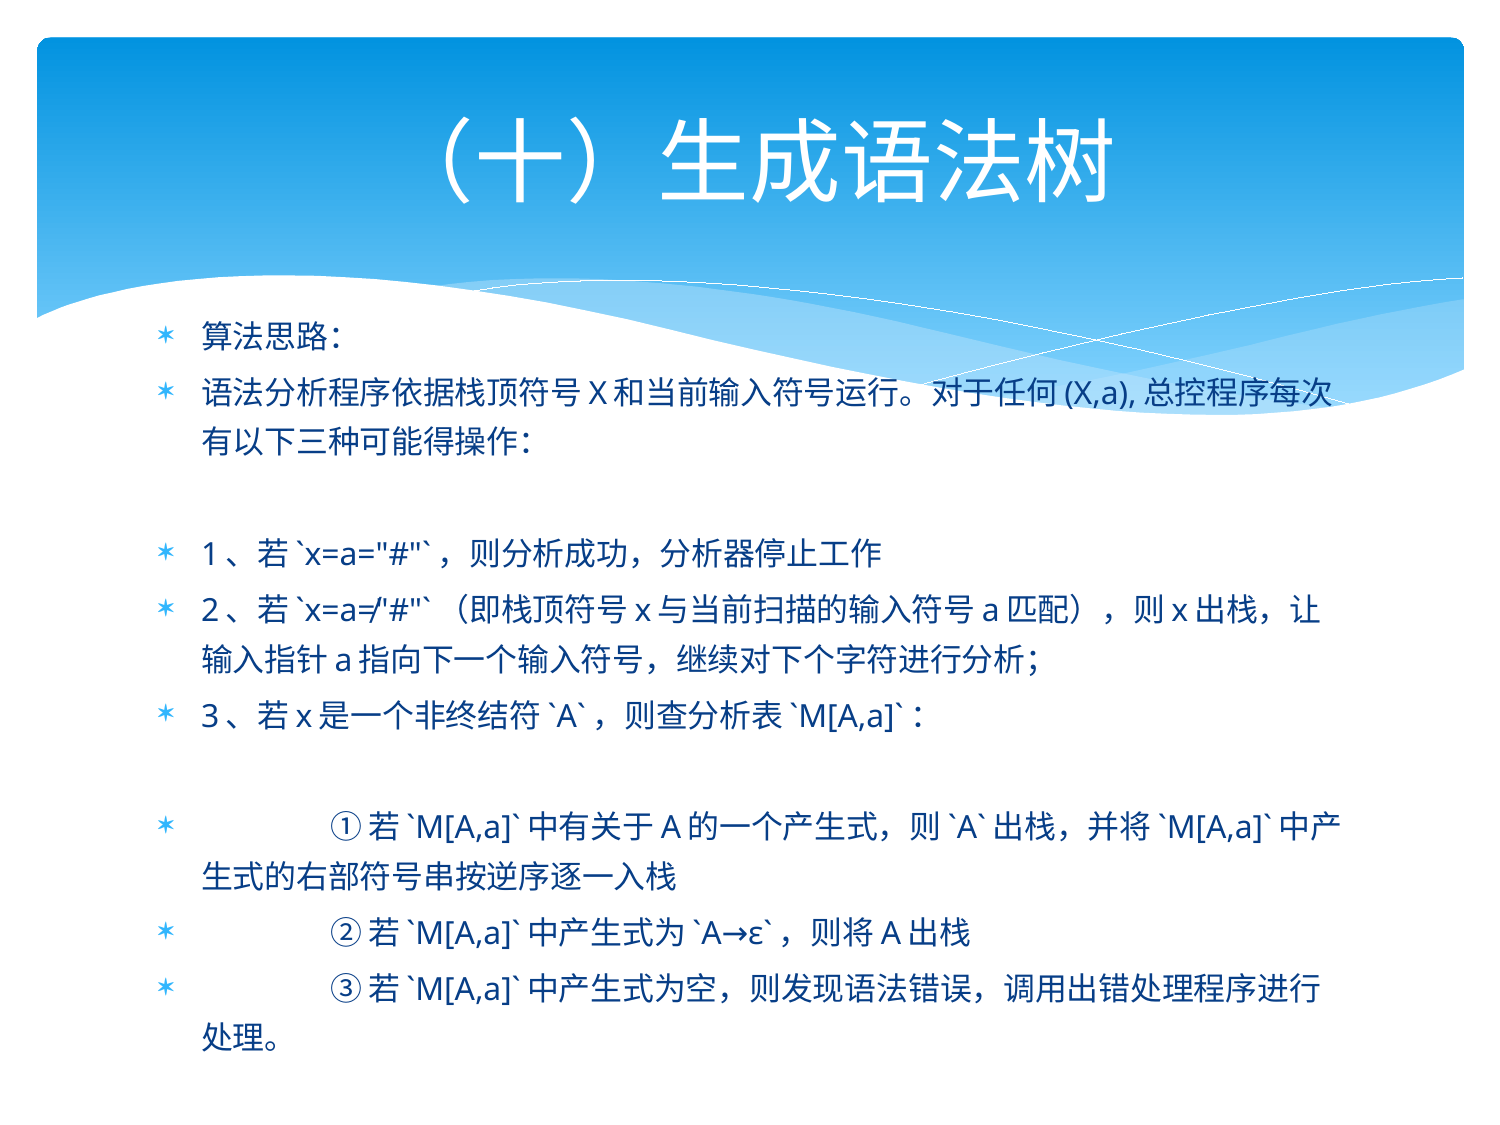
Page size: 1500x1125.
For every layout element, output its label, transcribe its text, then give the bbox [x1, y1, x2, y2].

title （十）生成语法树 [75, 55, 1425, 261]
list 算法思路： 语法分析程序依据栈顶符号X和当前输入符号运行。对于任何(X,a),总控程序每次有以下三种可能得操作： 1、若`x=a="#"`，则分析成功，分析器停止工作 2、若`x=a≠"#"`（即栈顶符号x与当前扫描的输入符号a匹配），则x出栈，让输入指针a指向下一个输入符号，继续对下个字符进行分析； 3、若x是一个非终结符`A`，则查分析表`M[A,a]`： ①若`M[A,a]`中有关于A的一个产生式，则`A`出栈，并将`M[A,a]`中产生式的右部符号串按逆序逐一入栈 ②若`M[A,a]`中产生式为`A→ε`，则将A出栈 ③若`M[A,a]`中产生式为空，则发现语法错误，调用出错处理程序进行处理。 [143, 297, 1359, 1071]
